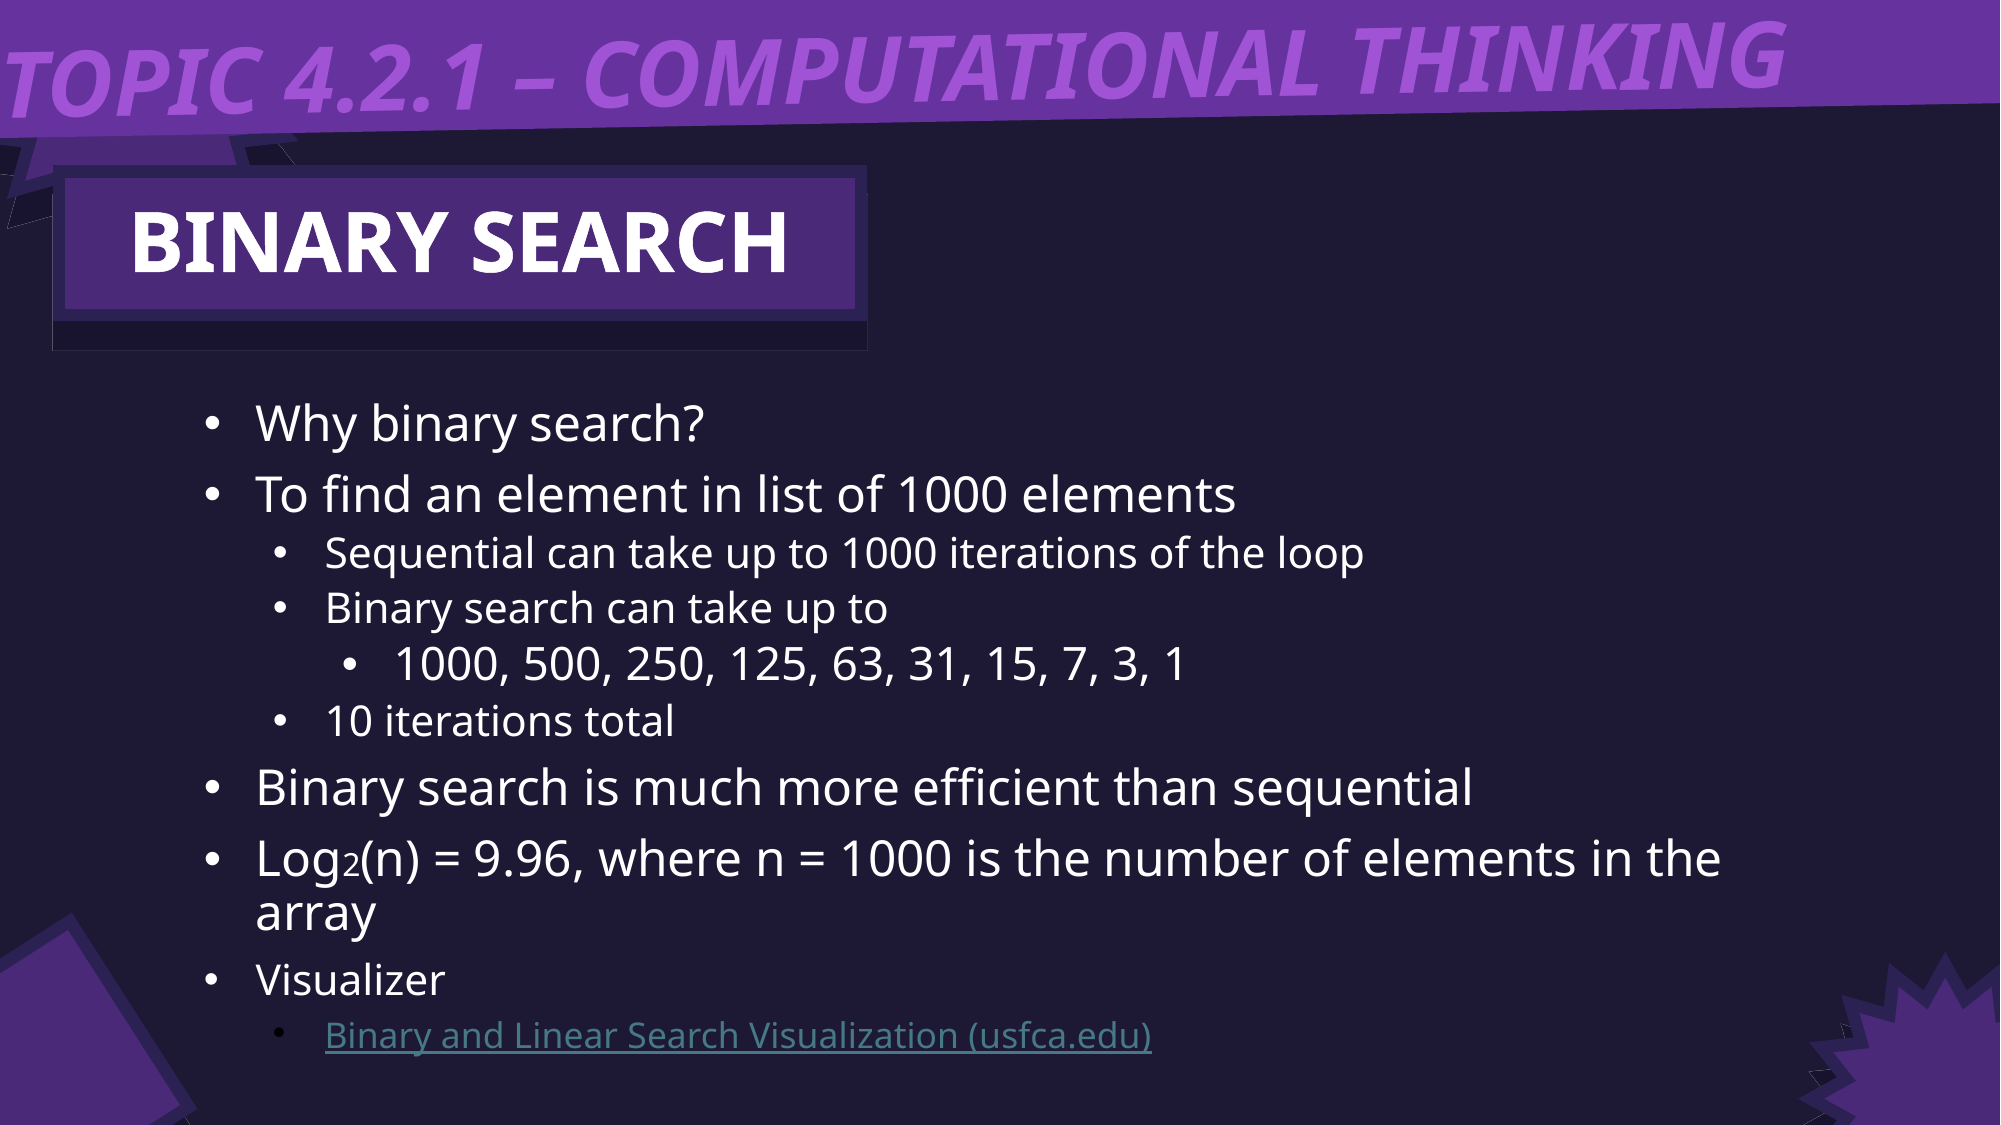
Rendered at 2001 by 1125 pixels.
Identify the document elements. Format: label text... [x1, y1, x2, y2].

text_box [0, 0, 2000, 126]
text_box [1807, 961, 2000, 1125]
text_box [0, 134, 290, 193]
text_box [58, 170, 862, 316]
text_box [0, 919, 192, 1125]
subtitle Why binary search? To find an element in list of 1000 elements Sequential can take up to 1000 iterations of the loop Binary search can take up to 1000, 500, 250, 125, 63, 31, 15, 7, 3, 1 10 iterations total Binary search is much more efficient than sequential Log2(n) = 9.96, where n = 1000 is the number of elements in the array Visualizer Binary and Linear Search Visualization (usfca.edu) [189, 391, 1837, 1066]
